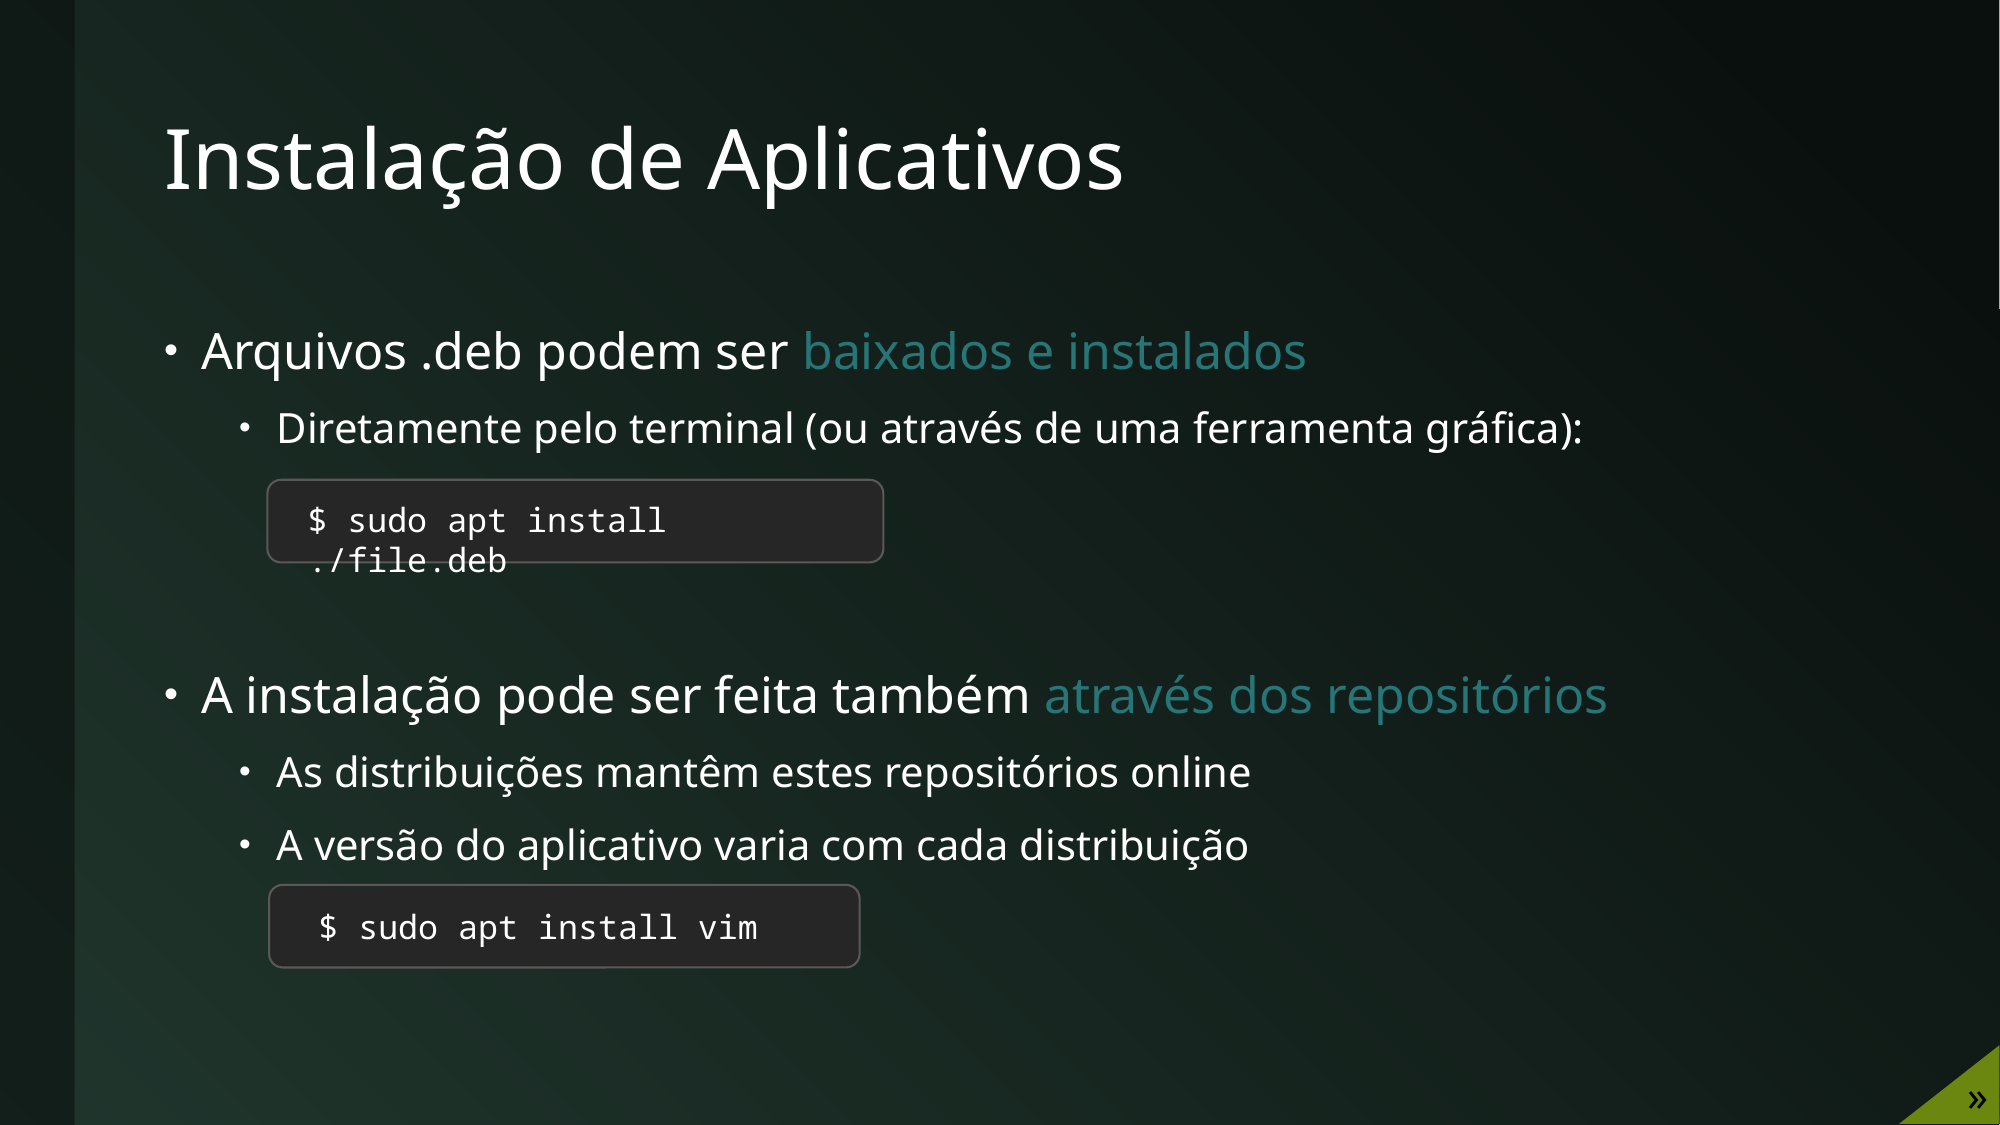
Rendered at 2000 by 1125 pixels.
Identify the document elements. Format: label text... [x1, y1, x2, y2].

list Arquivos .deb podem ser baixados e instalados Diretamente pelo terminal (ou através de uma ferramenta gráfica): A instalação pode ser feita também através dos repositórios As distribuições mantêm estes repositórios online A versão do aplicativo varia com cada distribuição [149, 299, 1898, 1025]
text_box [1901, 1046, 2000, 1125]
text_box [268, 883, 861, 969]
text_box $ sudo apt install ./file.deb [292, 491, 884, 587]
title Instalação de Aplicativos [149, 62, 1898, 263]
text_box $ sudo apt install vim [303, 898, 822, 954]
text_box [266, 478, 885, 564]
